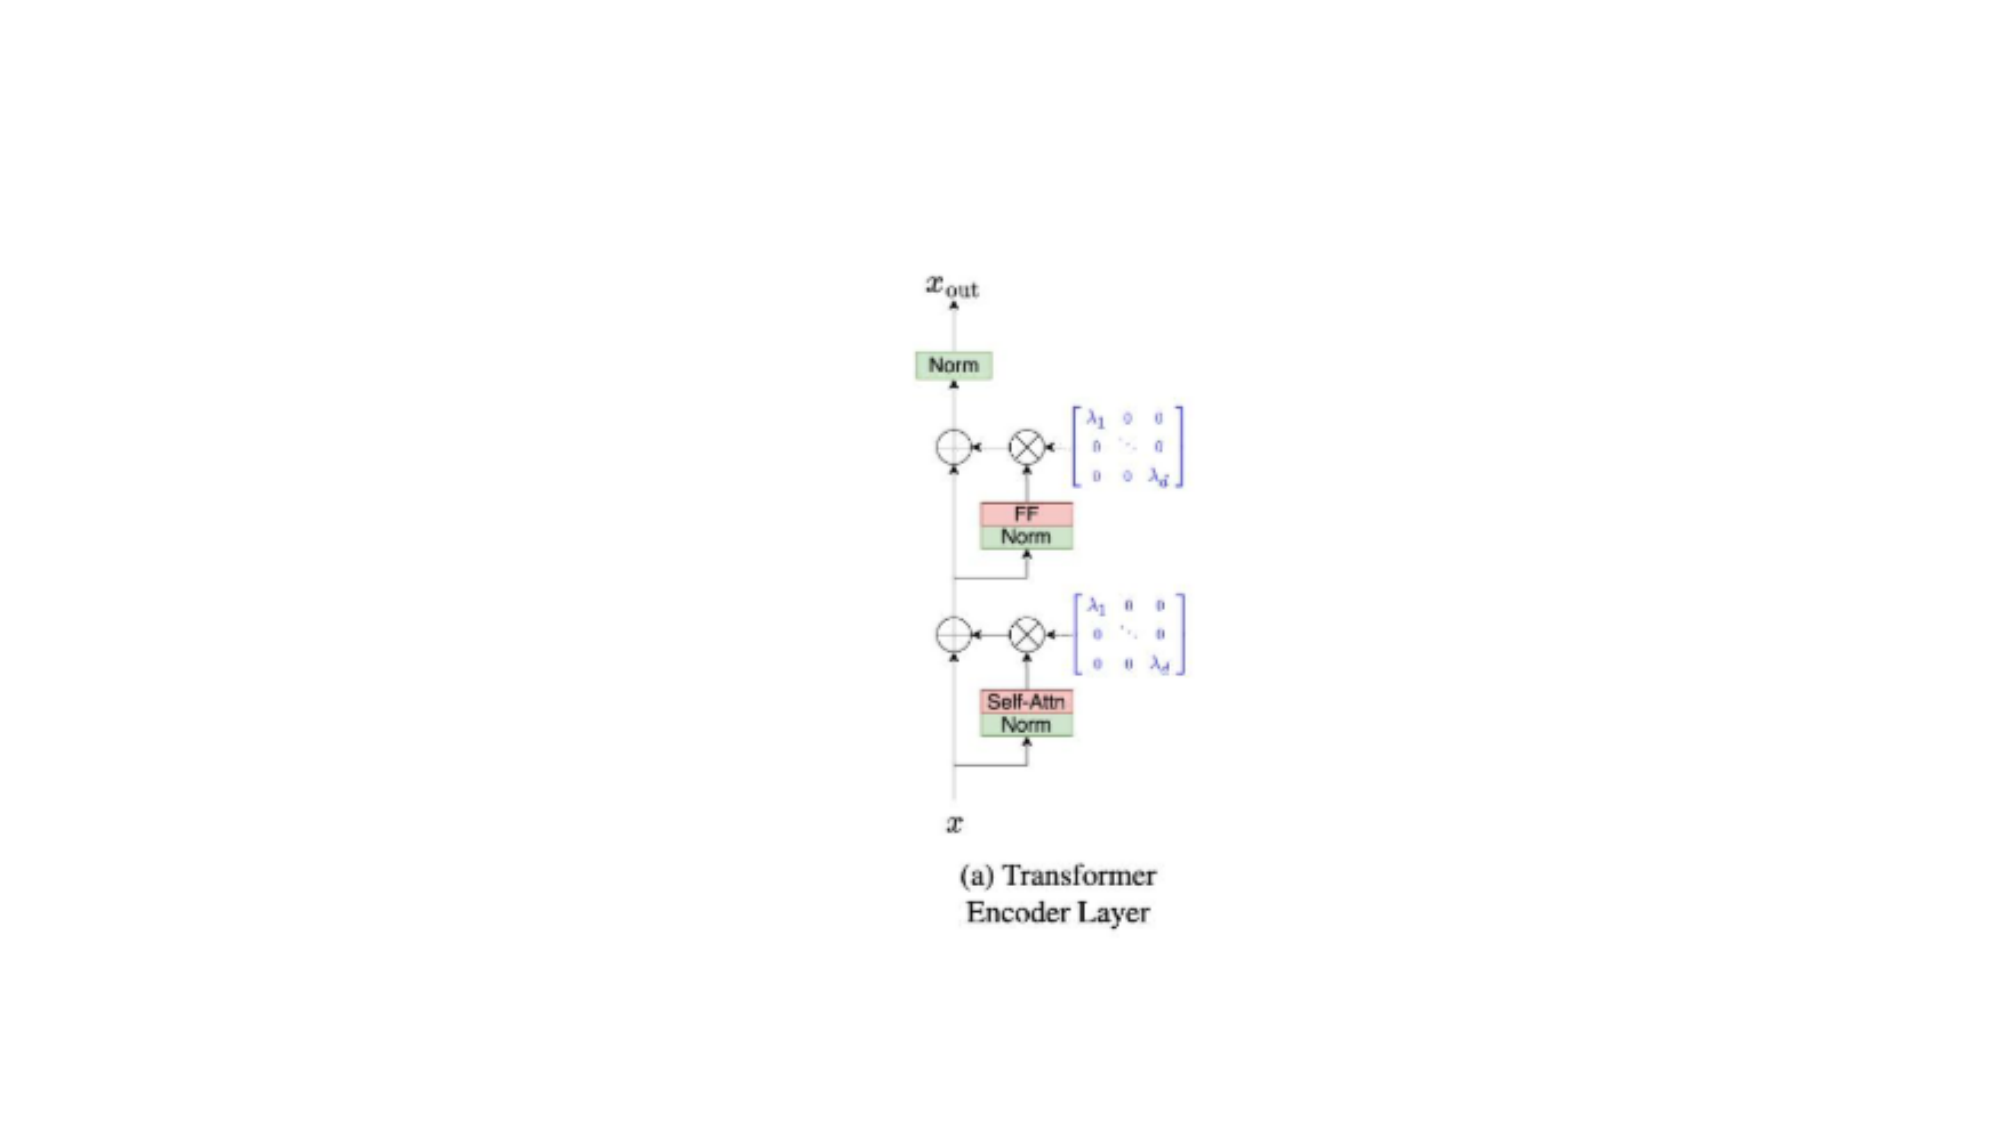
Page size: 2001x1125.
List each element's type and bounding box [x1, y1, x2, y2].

list [890, 260, 1204, 943]
